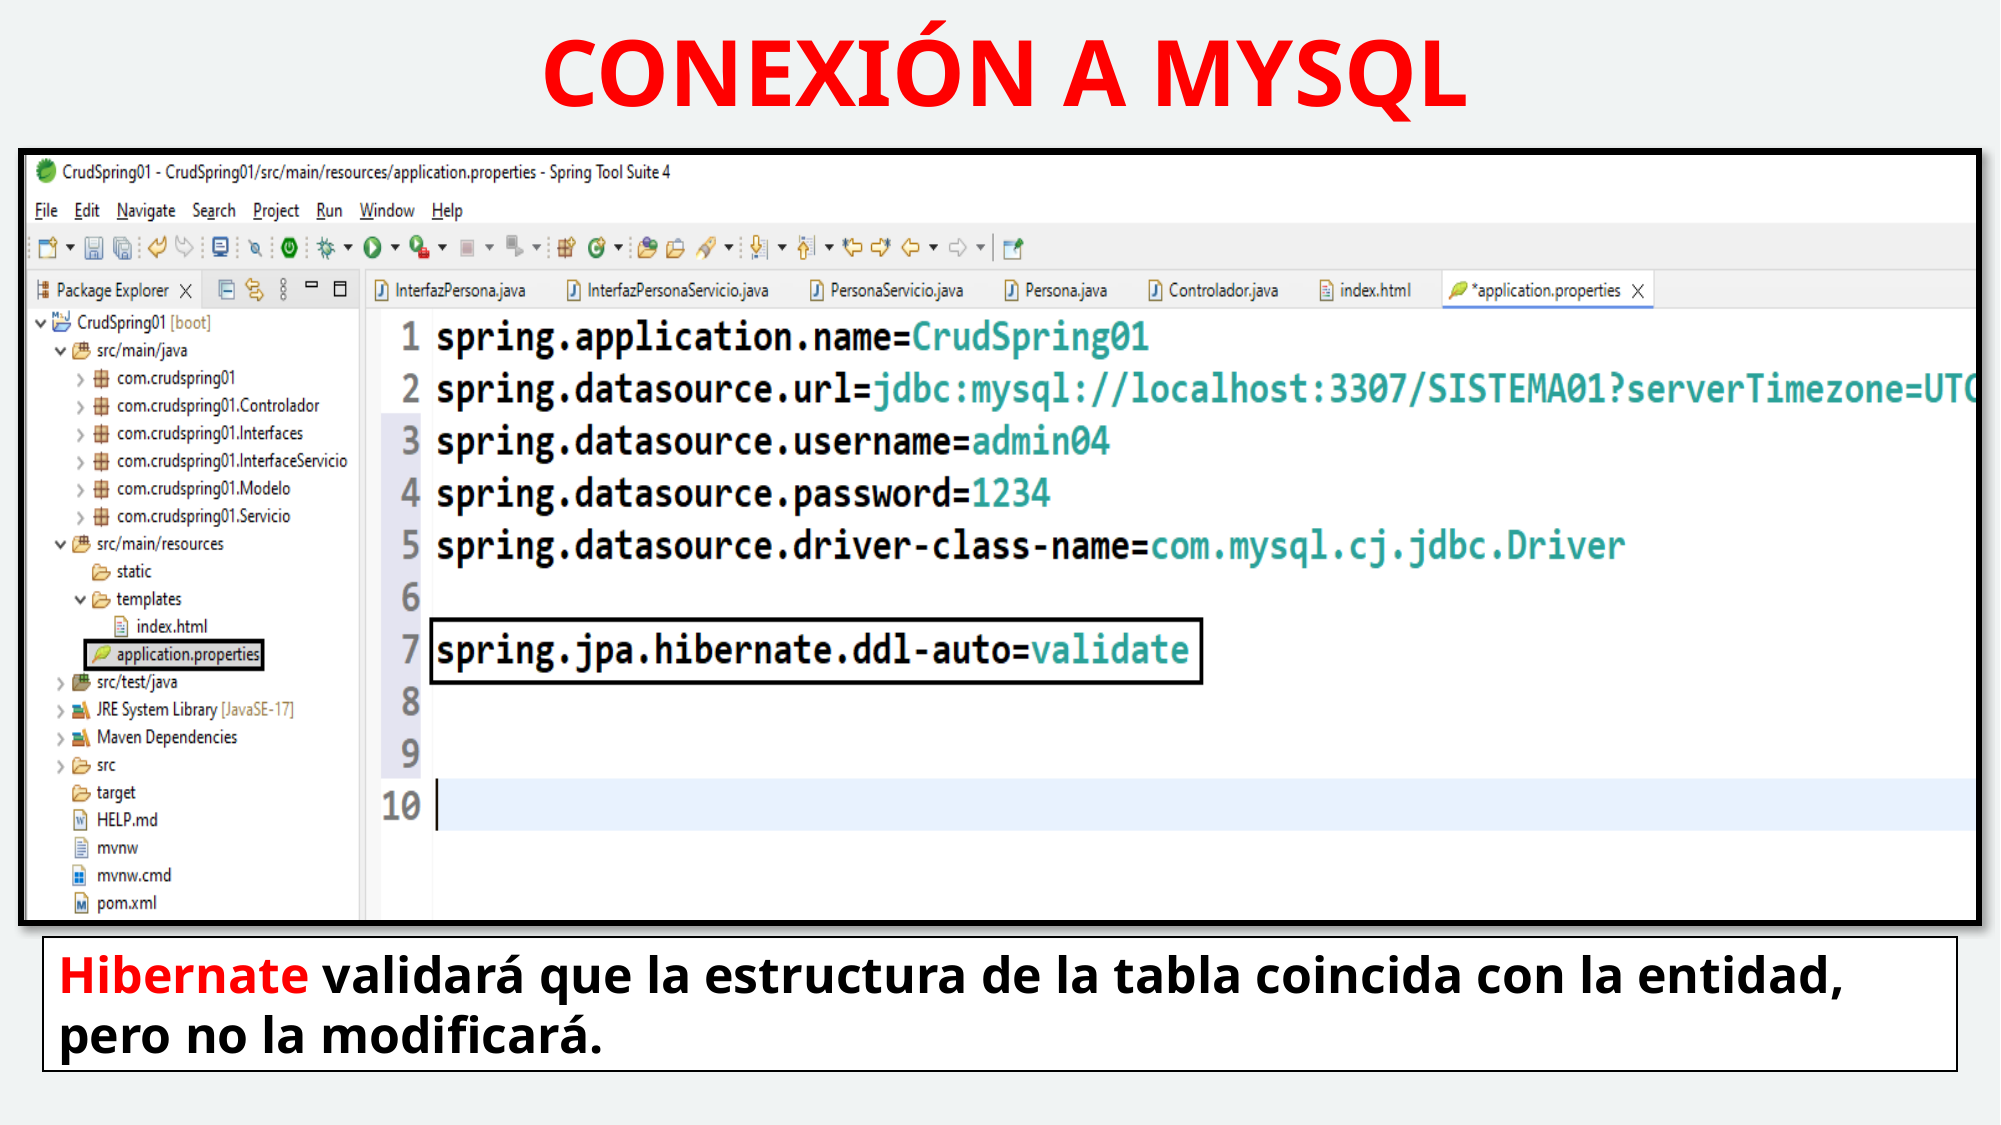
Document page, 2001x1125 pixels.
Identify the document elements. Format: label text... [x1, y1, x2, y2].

picture [23, 154, 1976, 920]
text_box CONEXIÓN A MYSQL [23, 7, 1987, 132]
text_box Hibernate validará que la estructura de la tabla coincida con la entidad, pero no la modificará. [42, 939, 1958, 1072]
